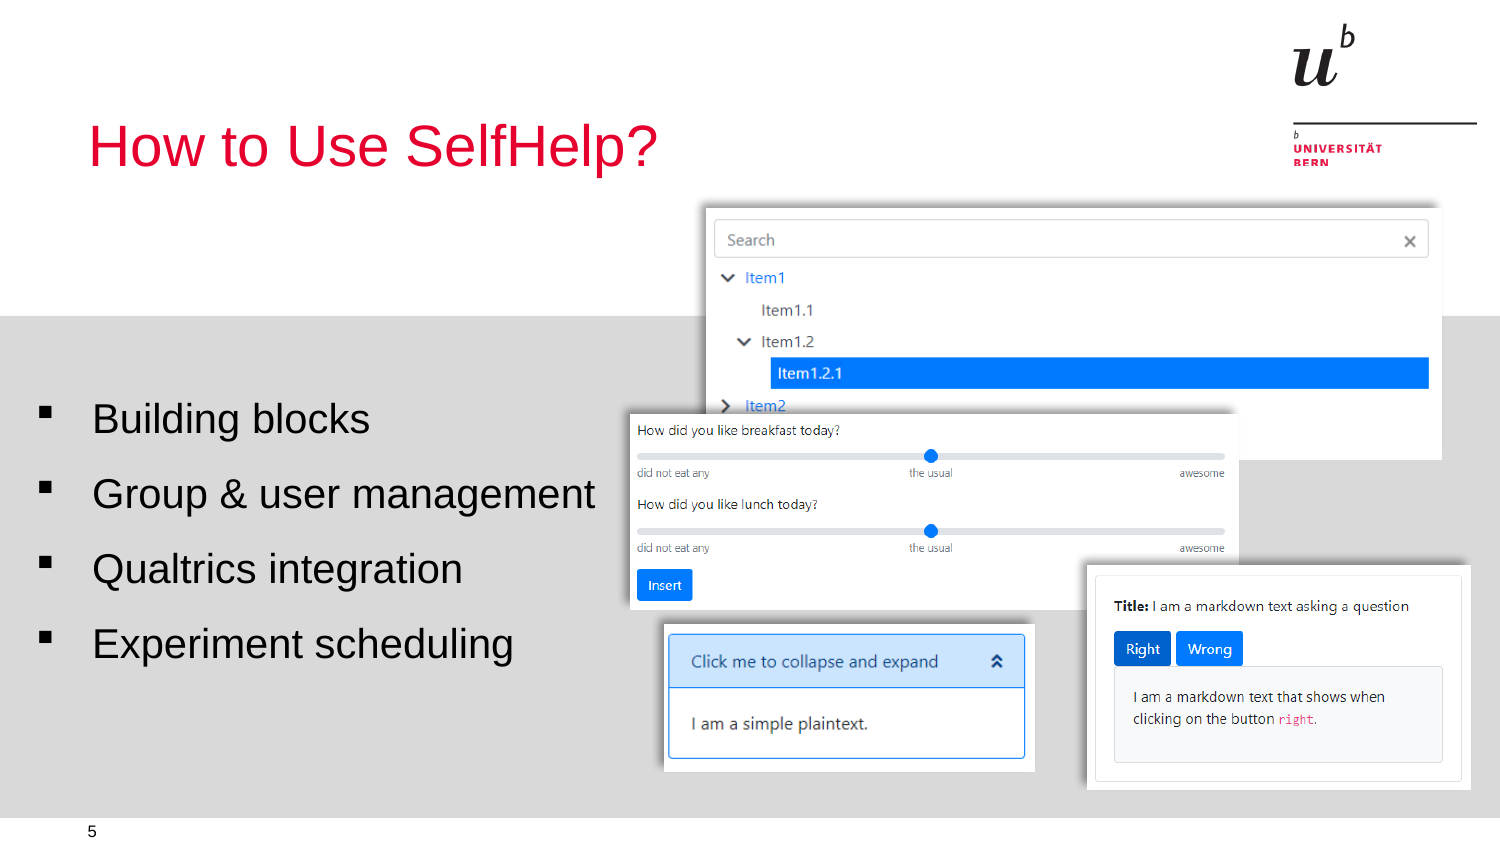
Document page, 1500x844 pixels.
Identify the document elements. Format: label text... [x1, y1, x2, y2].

title How to Use SelfHelp? [88, 111, 1241, 179]
text_box Building blocks Group & user management Qualtrics integration Experiment scheduling [21, 359, 713, 750]
picture [630, 208, 1471, 790]
picture [664, 624, 1035, 772]
